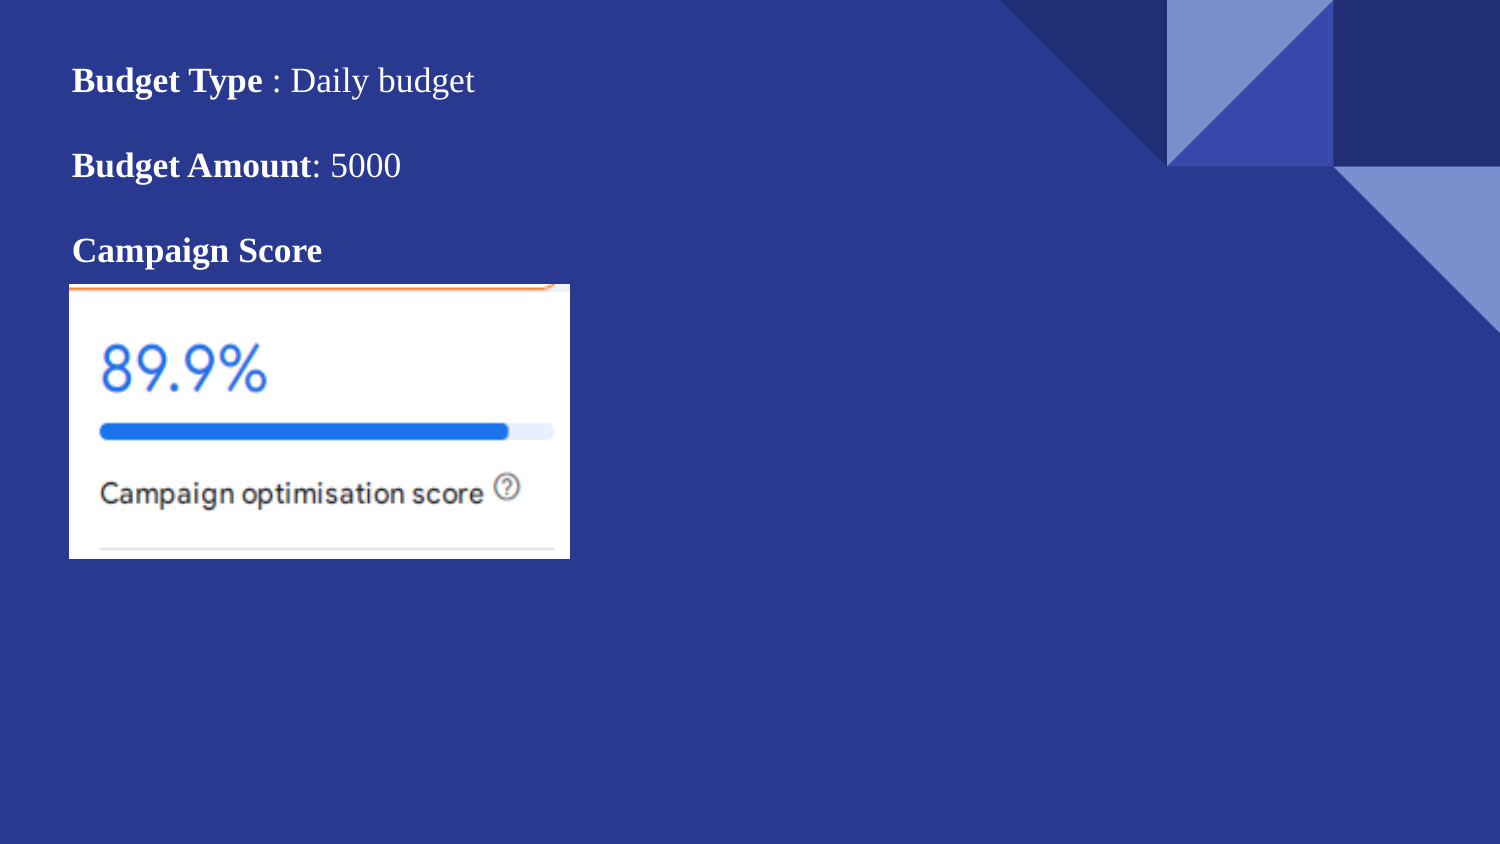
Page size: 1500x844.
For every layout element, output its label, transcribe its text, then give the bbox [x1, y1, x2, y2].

picture [69, 283, 570, 560]
subtitle Budget Type : Daily budget Budget Amount: 5000 Campaign Score [56, 42, 1287, 704]
